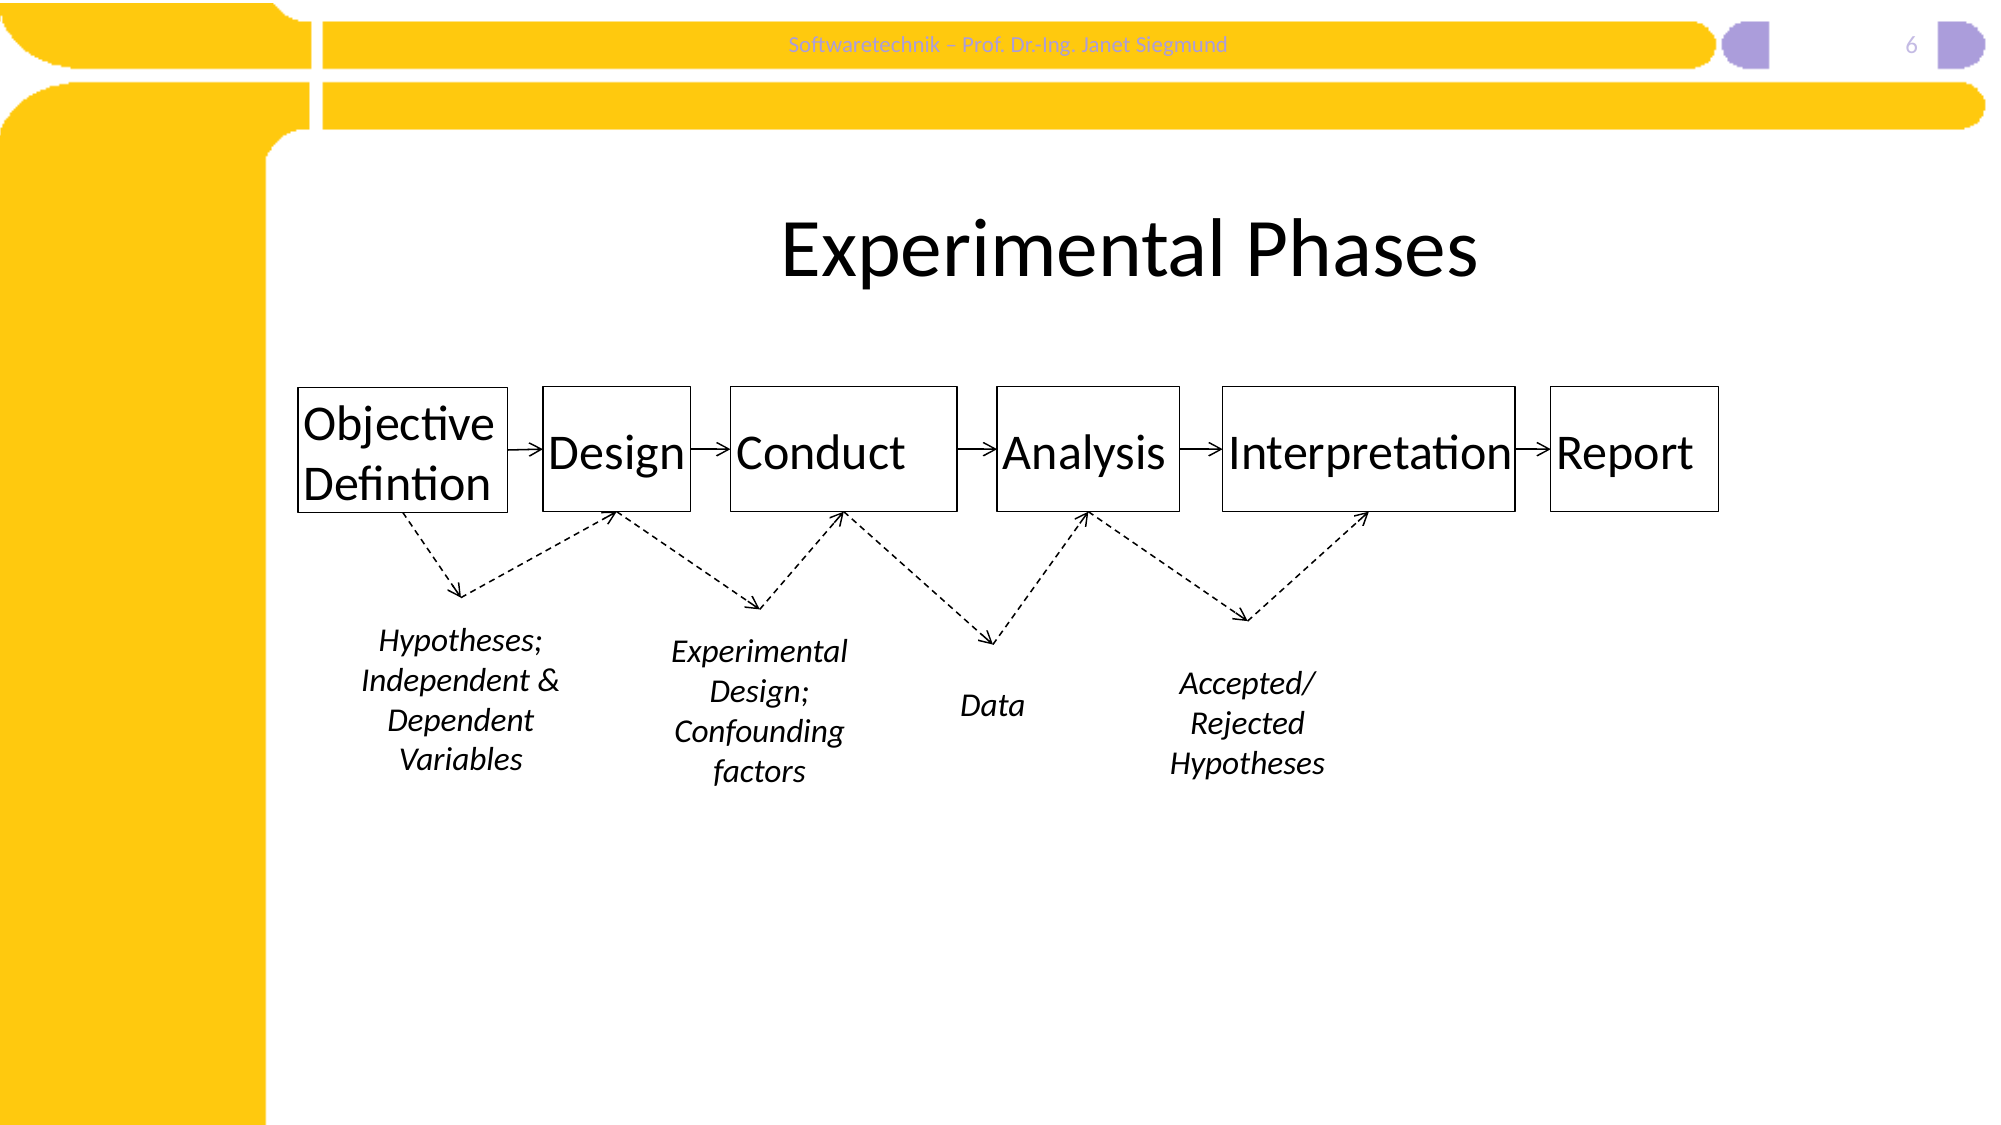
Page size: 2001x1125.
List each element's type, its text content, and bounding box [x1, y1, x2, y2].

text_box Report [1550, 386, 1719, 512]
text_box Objective Defintion [297, 387, 508, 513]
slide_number 6 [1767, 20, 1934, 67]
text_box Interpretation [1222, 386, 1516, 512]
text_box Experimental Design; Confounding factors [636, 609, 883, 810]
text_box Hypotheses; Independent & Dependent Variables [320, 597, 602, 798]
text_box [992, 511, 1089, 645]
picture [0, 3, 1999, 1125]
text_box Design [542, 386, 691, 512]
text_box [639, 488, 738, 633]
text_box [759, 511, 842, 610]
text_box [388, 525, 475, 585]
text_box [843, 511, 991, 645]
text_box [495, 476, 583, 633]
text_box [1088, 511, 1248, 622]
text_box Accepted/ Rejected Hypotheses [1128, 629, 1367, 822]
title Experimental Phases [267, 149, 1993, 338]
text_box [1253, 505, 1364, 628]
text_box Conduct [730, 386, 958, 512]
text_box Analysis [997, 386, 1180, 510]
text_box Data [917, 652, 1068, 762]
